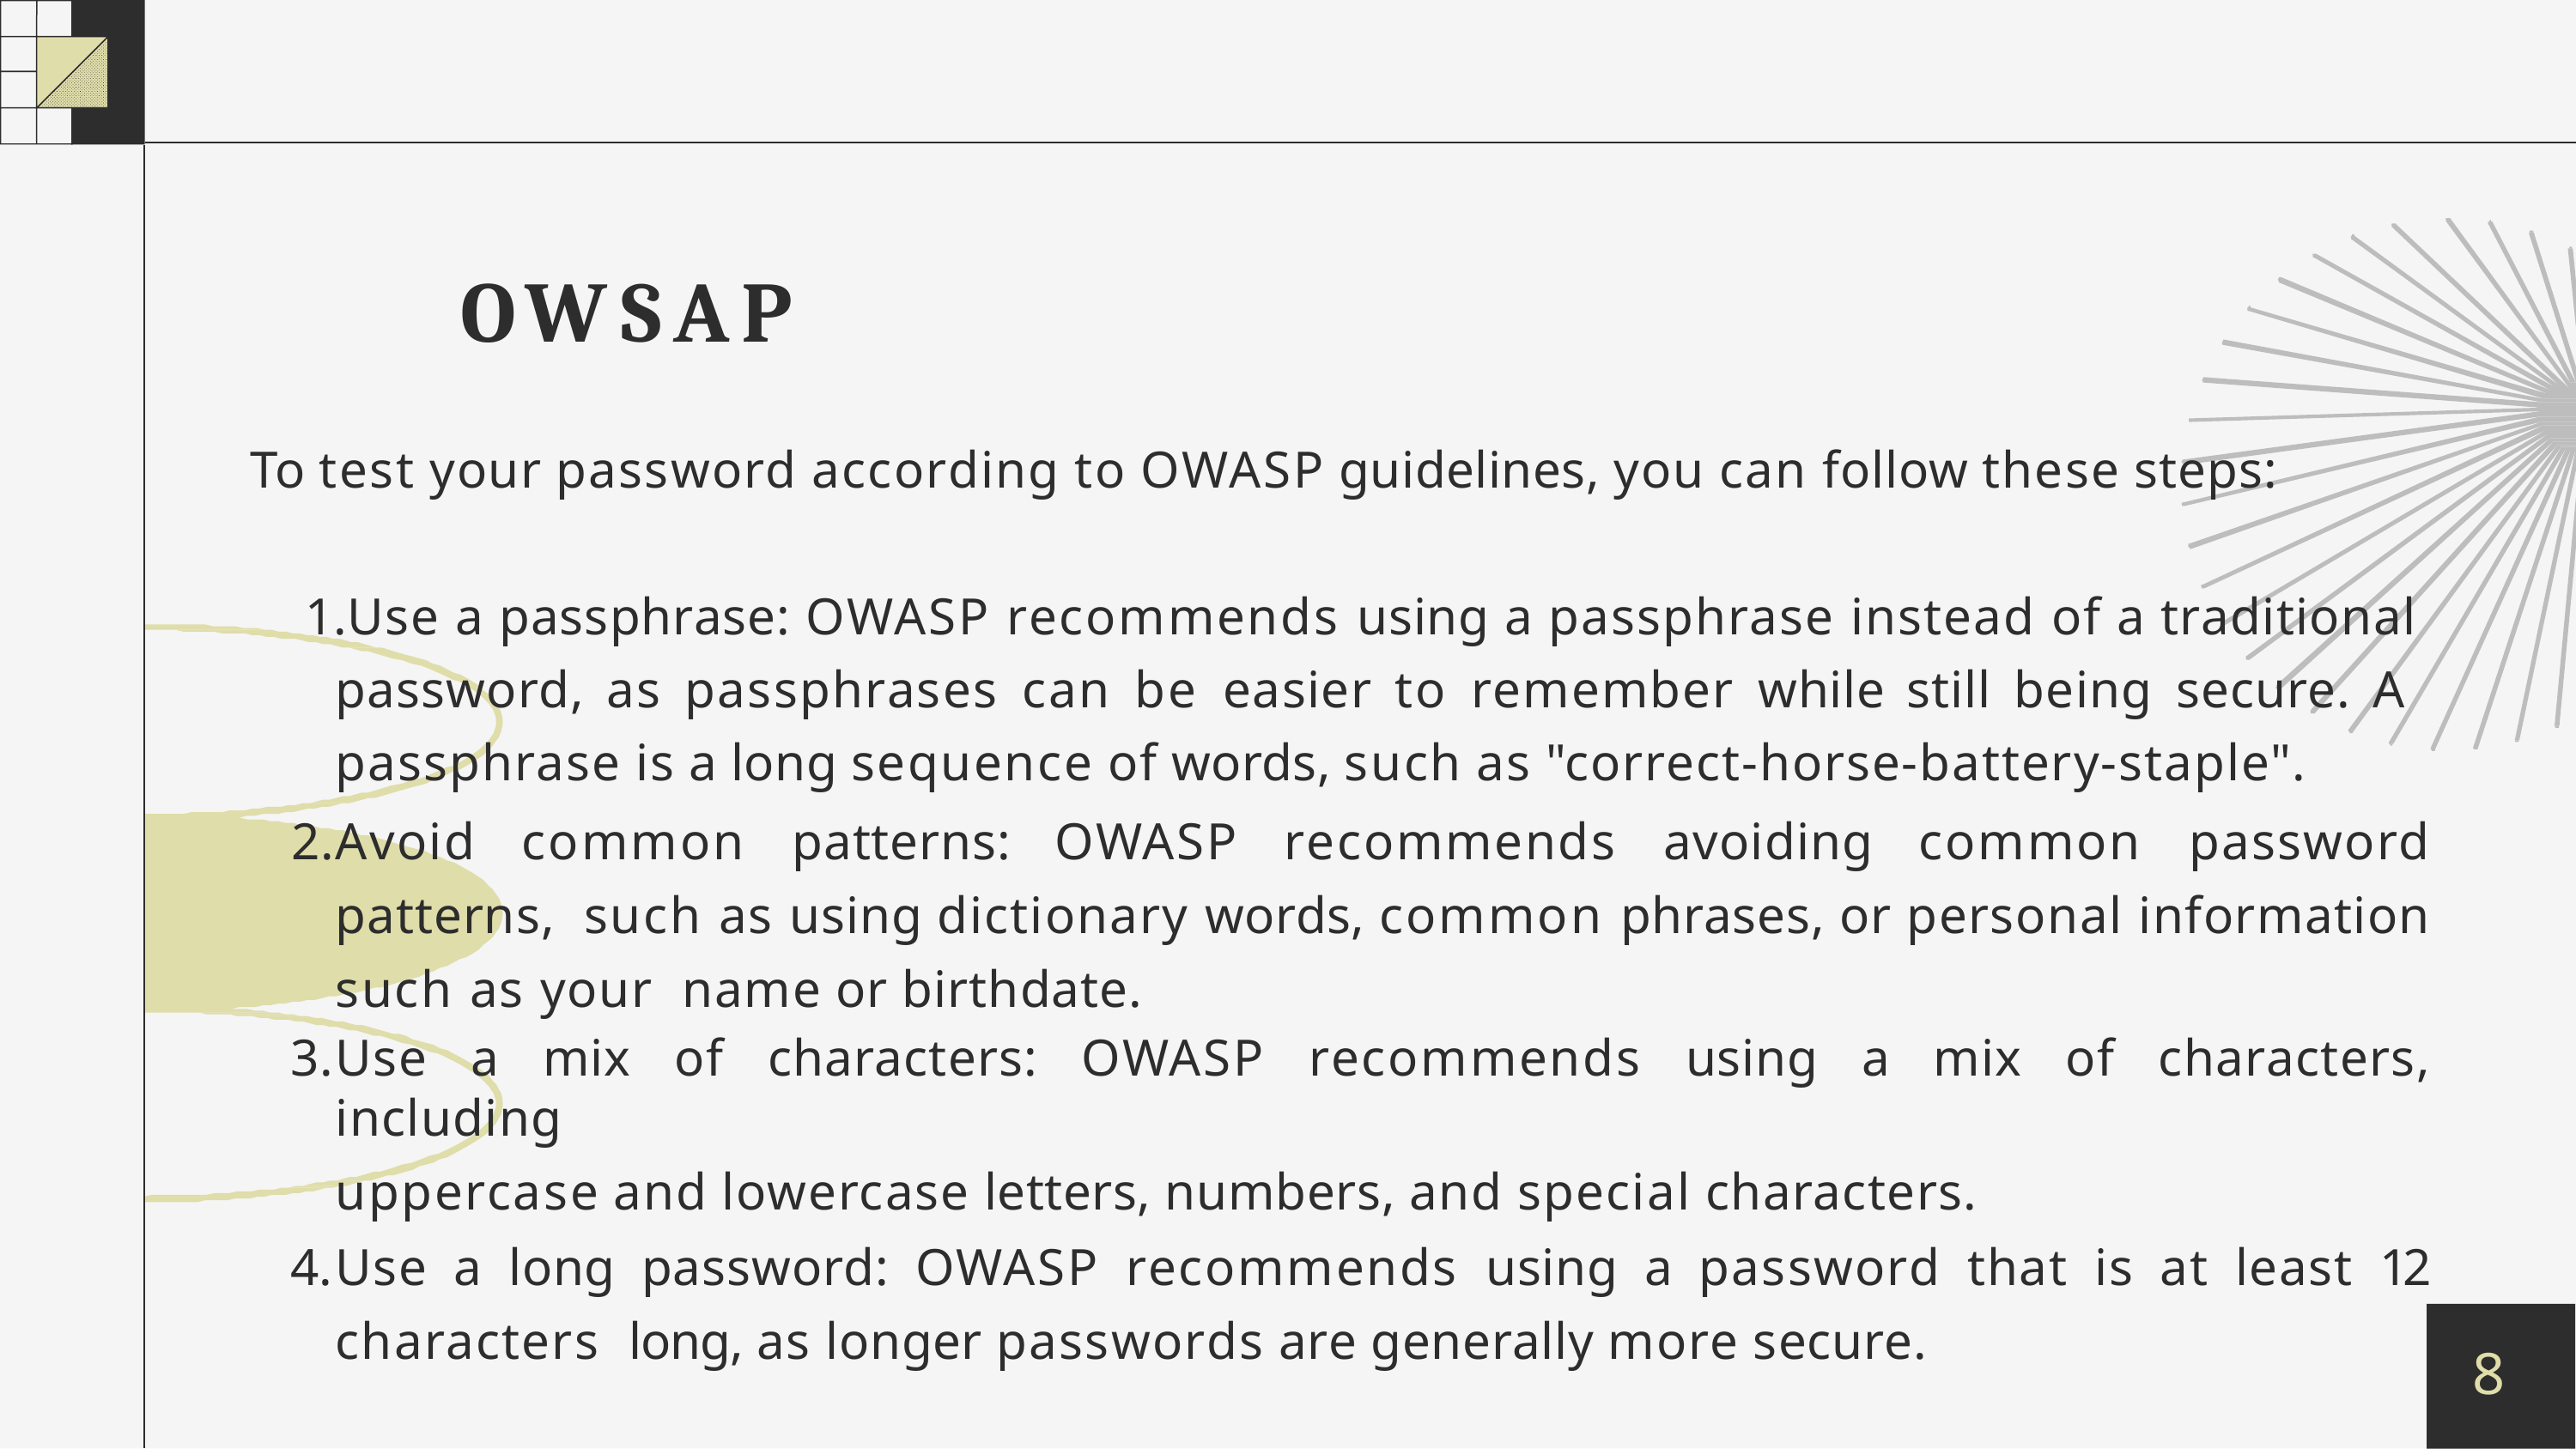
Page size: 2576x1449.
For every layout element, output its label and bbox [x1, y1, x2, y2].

text_box [143, 142, 2576, 1449]
text_box [0, 0, 145, 145]
